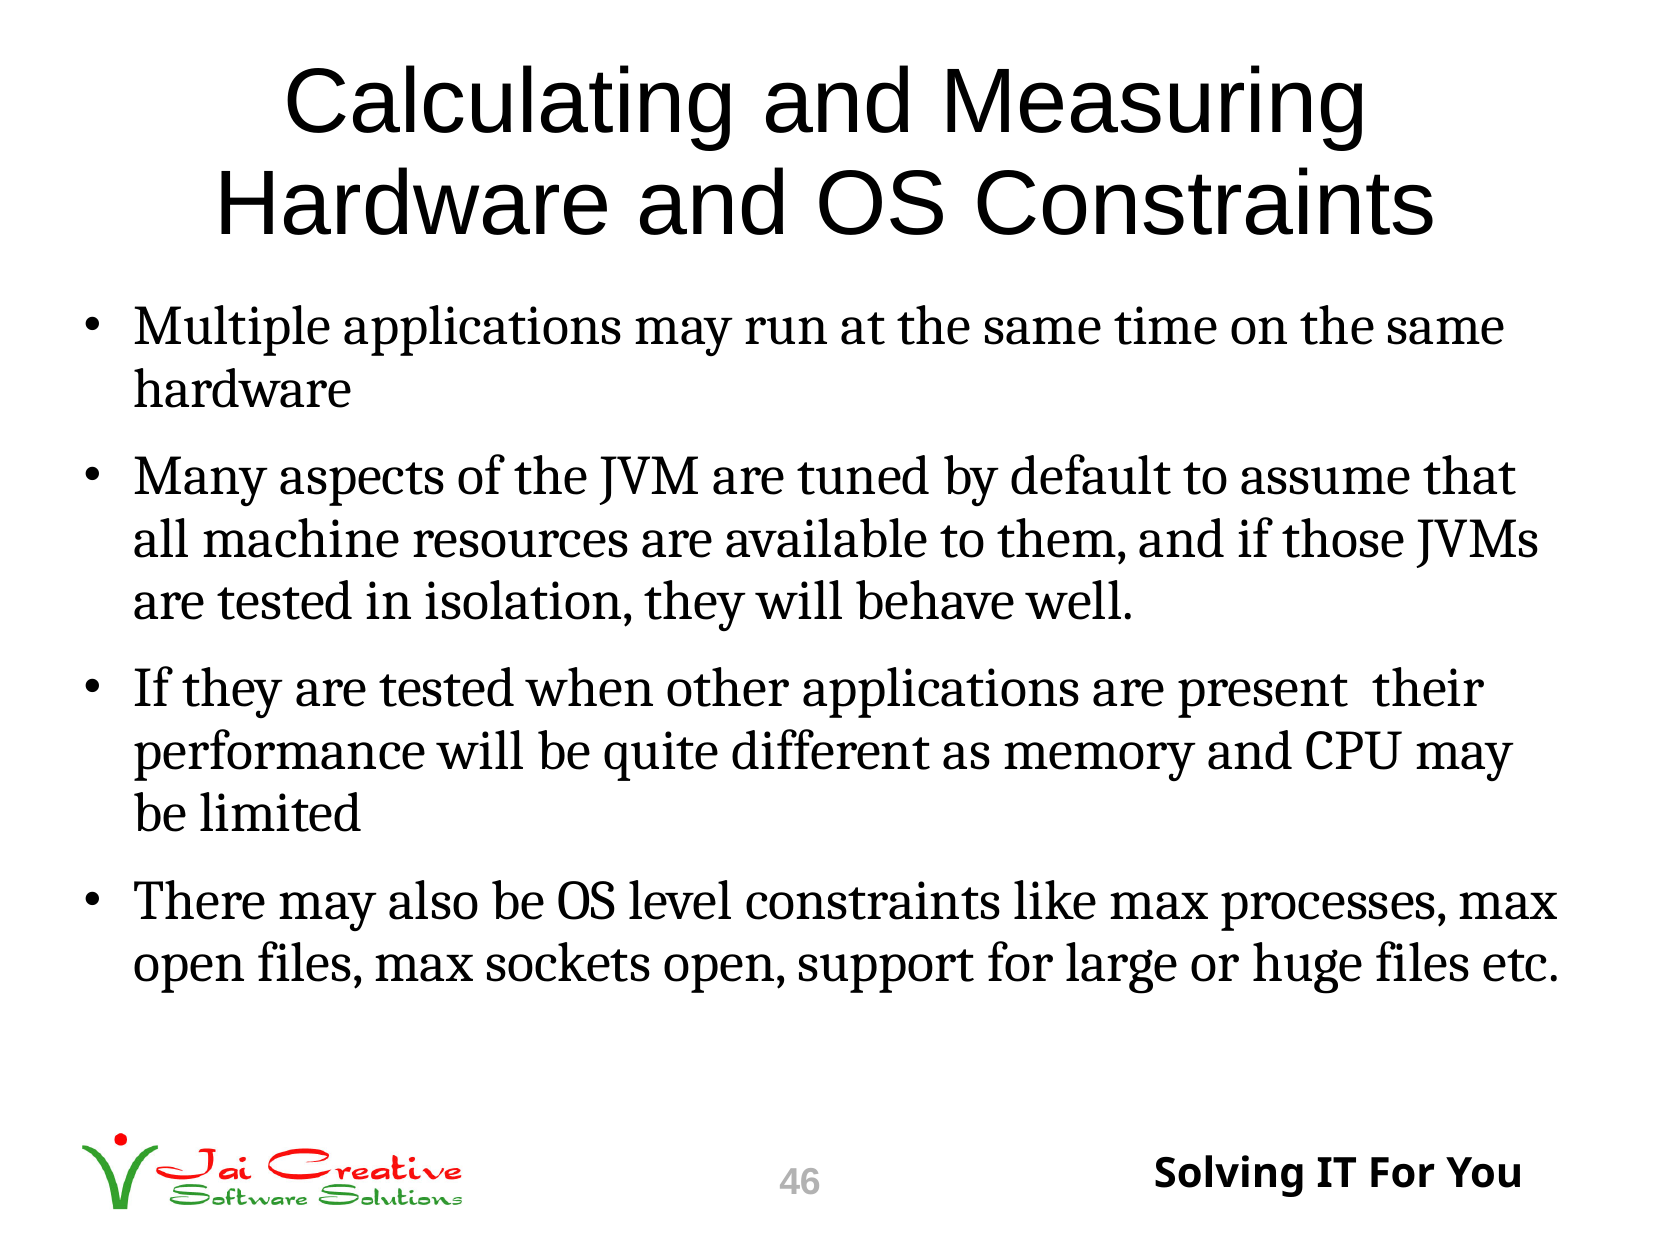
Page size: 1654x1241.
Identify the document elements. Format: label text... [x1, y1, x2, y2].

title Calculating and Measuring Hardware and OS Constraints [82, 49, 1571, 257]
slide_number 46 [614, 1149, 986, 1216]
list Multiple applications may run at the same time on the same hardware Many aspects of the JVM are tuned by default to assume that all machine resources are available to them, and if those JVMs are tested in isolation, they will behave well. If they are tested when other applications are present their performance will be quite different as memory and CPU may be limited There may also be OS level constraints like max processes, max open files, max sockets open, support for large or huge files etc. [82, 289, 1571, 1058]
picture [82, 1133, 468, 1211]
